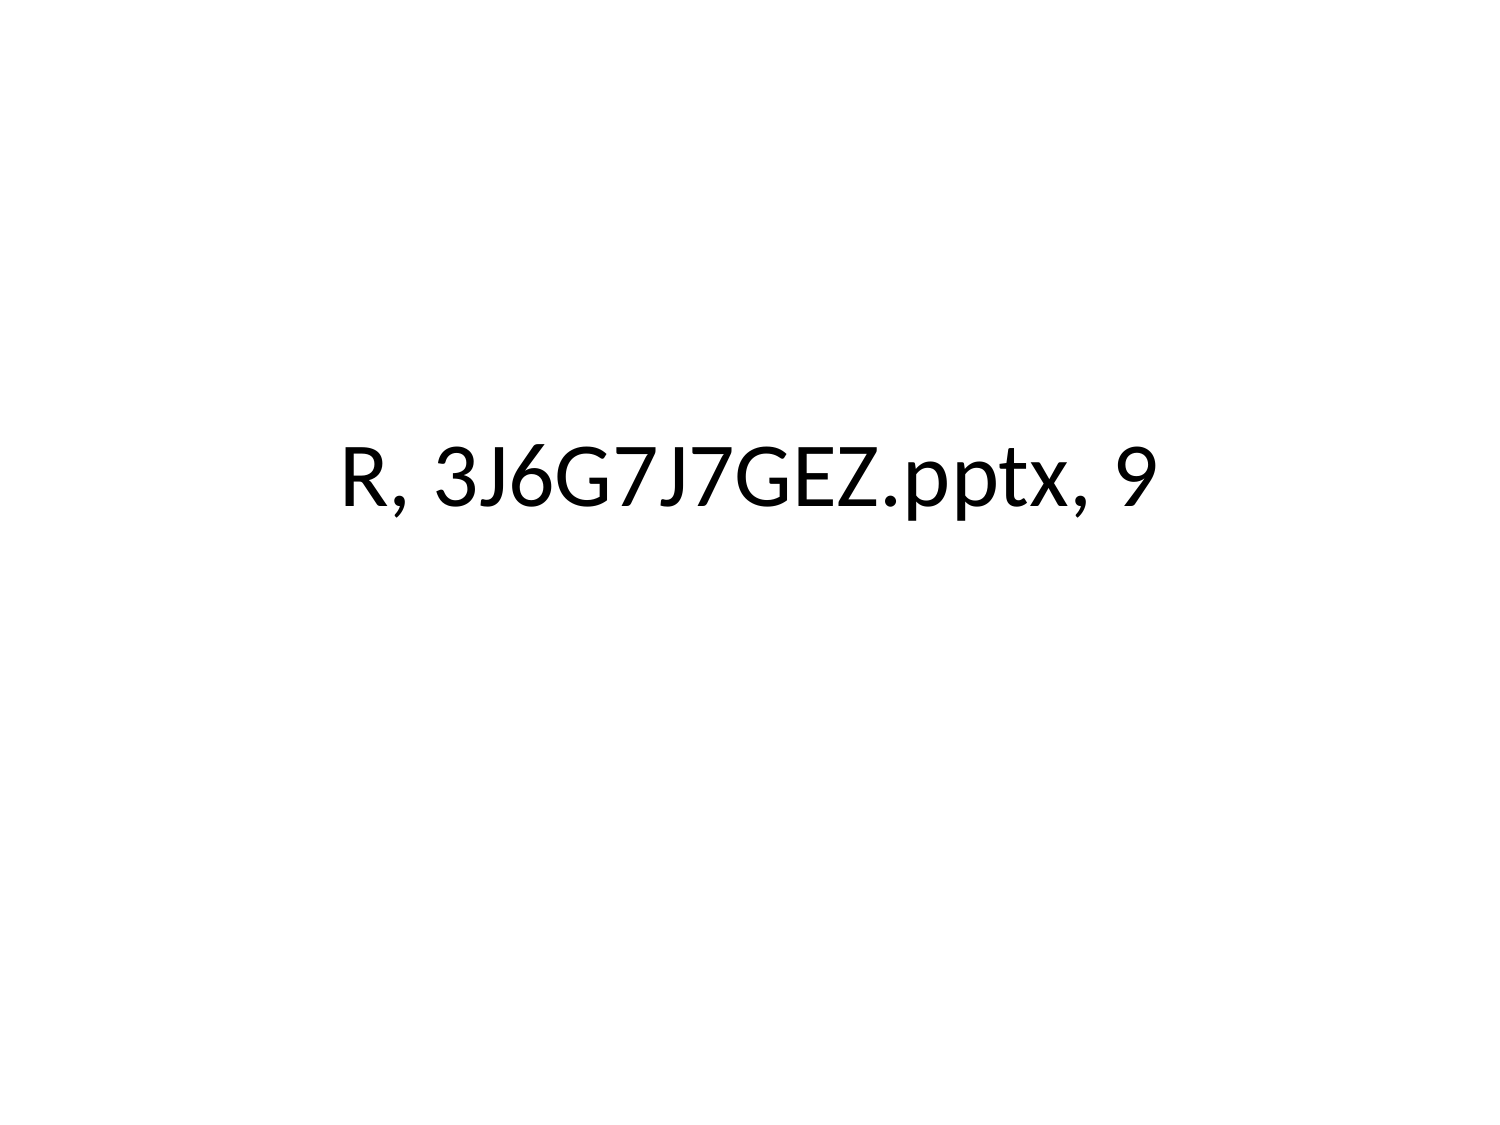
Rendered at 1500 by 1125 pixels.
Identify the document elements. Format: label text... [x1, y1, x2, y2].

title R, 3J6G7J7GEZ.pptx, 9 [112, 349, 1388, 591]
